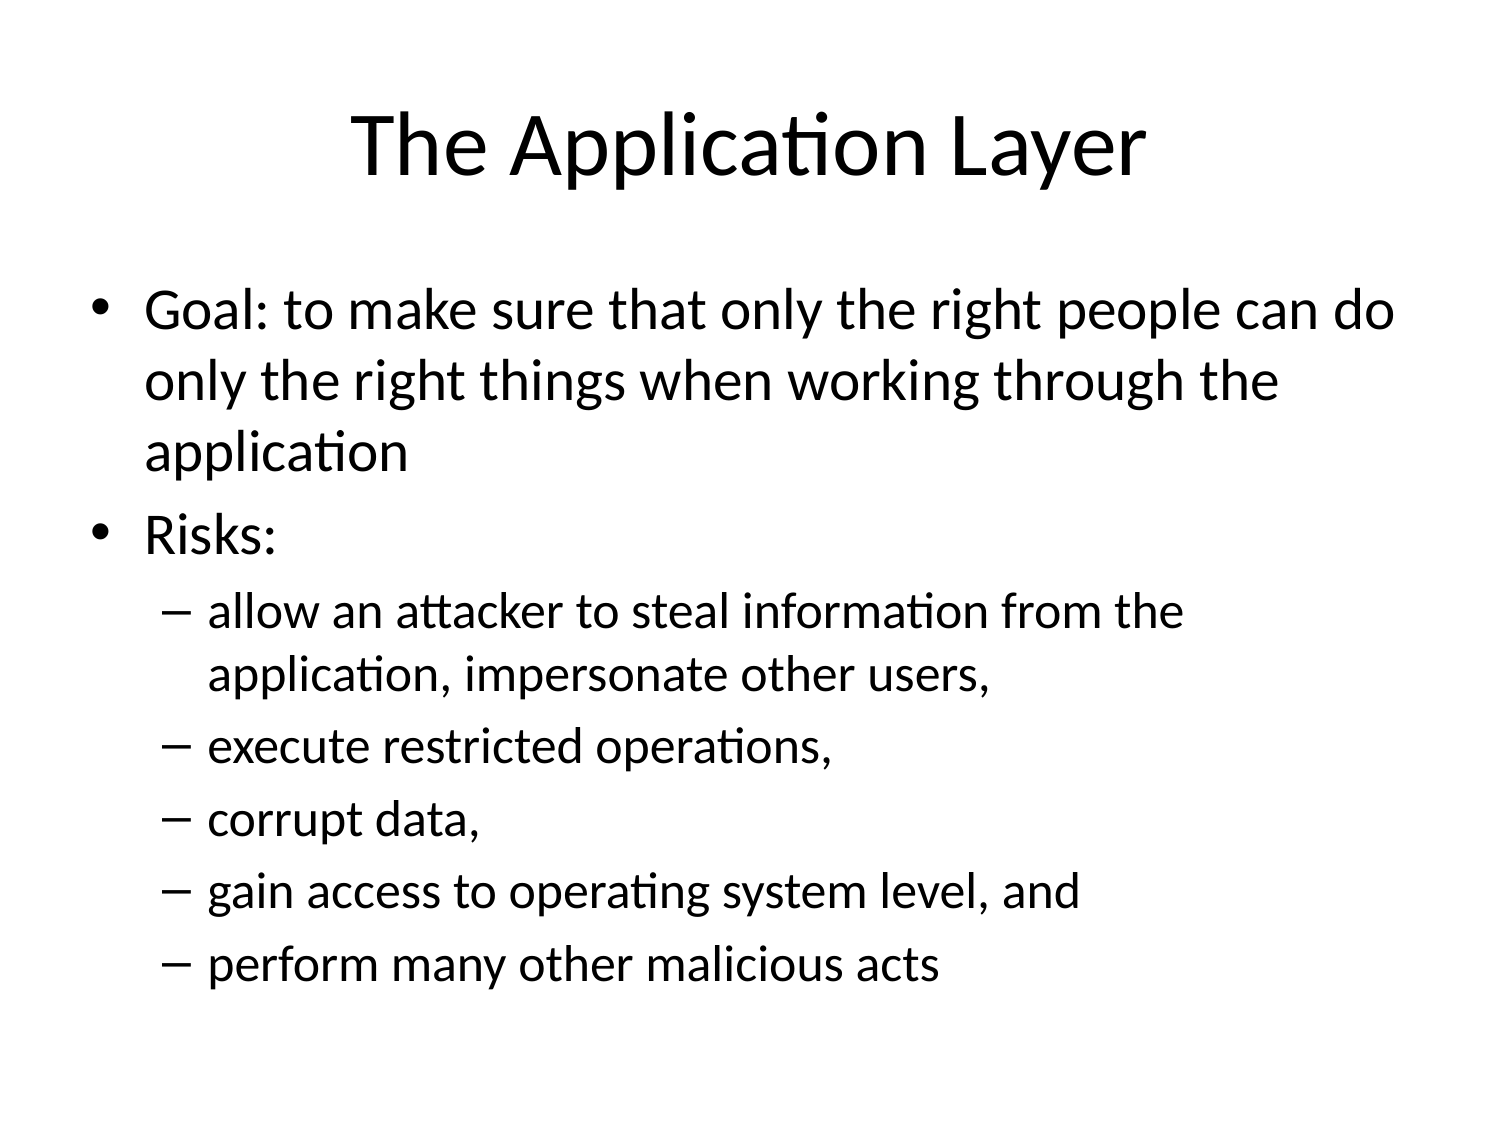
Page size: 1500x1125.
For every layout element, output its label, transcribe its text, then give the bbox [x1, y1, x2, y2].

title The Application Layer [75, 45, 1425, 233]
list Goal: to make sure that only the right people can do only the right things when working through the application Risks: allow an attacker to steal information from the application, impersonate other users, execute restricted operations, corrupt data, gain access to operating system level, and perform many other malicious acts [75, 262, 1425, 1005]
